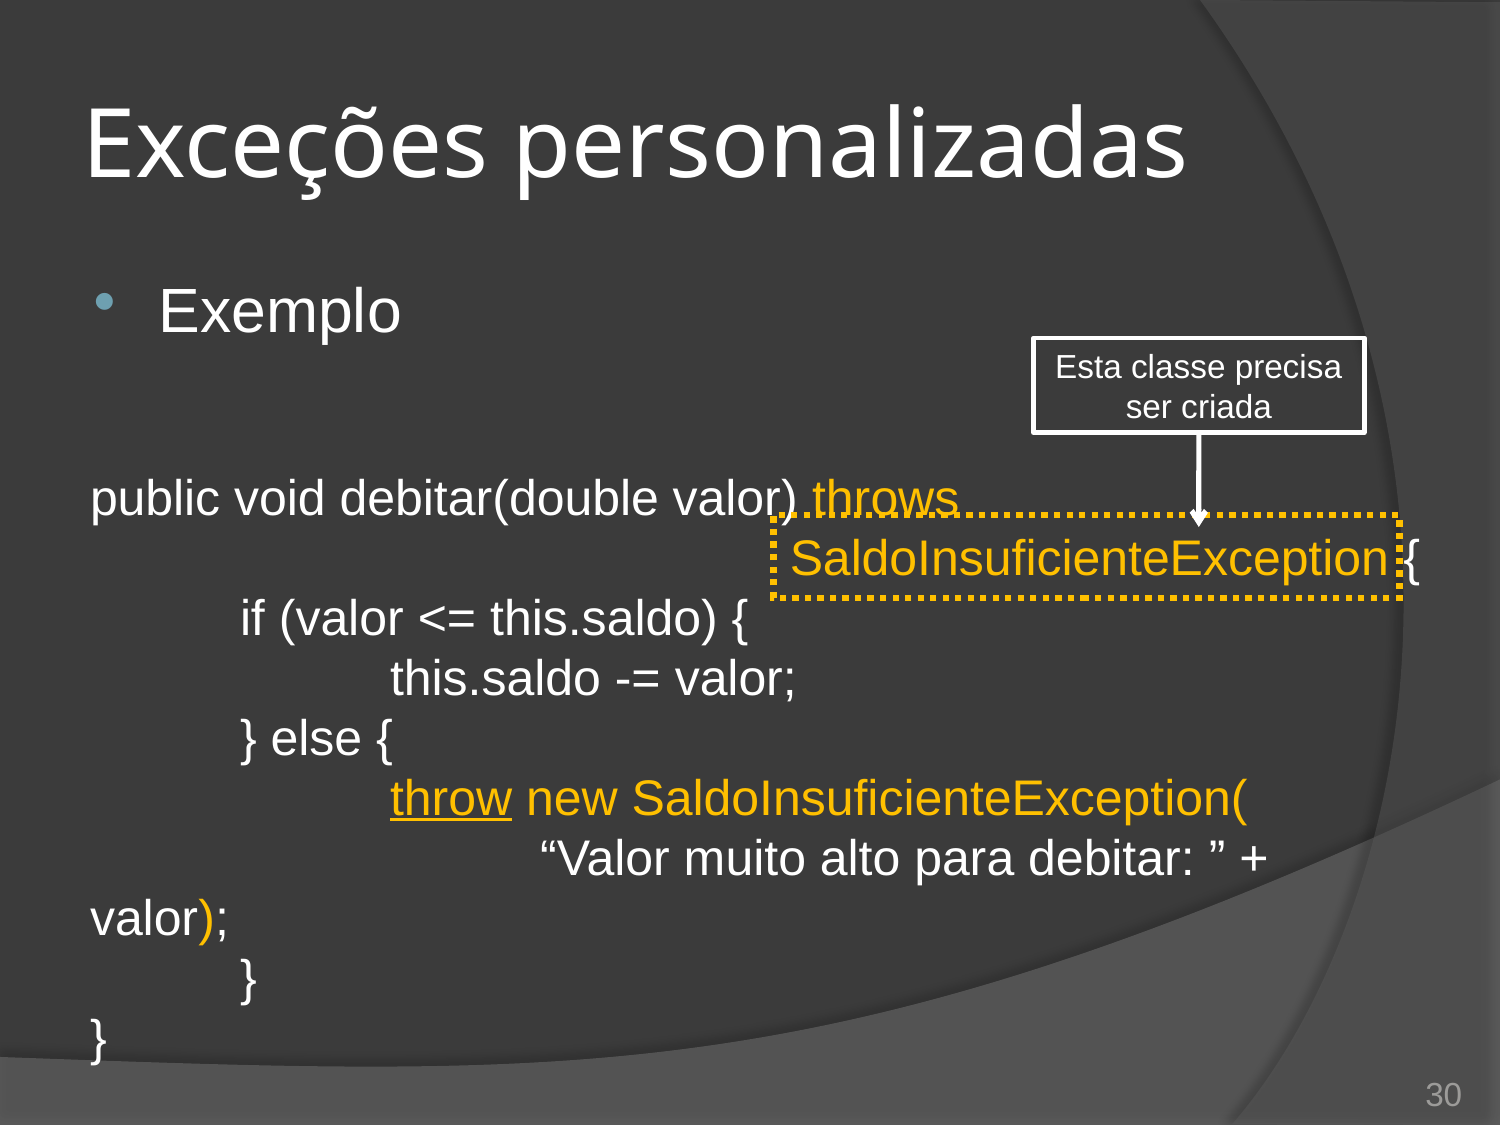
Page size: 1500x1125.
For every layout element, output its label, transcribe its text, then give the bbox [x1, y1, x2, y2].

title Exceções personalizadas [74, 44, 1301, 233]
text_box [773, 337, 1400, 599]
list Exemplo public void debitar(double valor) throws SaldoInsuficienteException { if (valor <= this.saldo) { this.saldo -= valor; } else { throw new SaldoInsuficienteException( “Valor muito alto para debitar: ” + valor); } } [74, 262, 1436, 1006]
slide_number 30 [1337, 1053, 1463, 1114]
